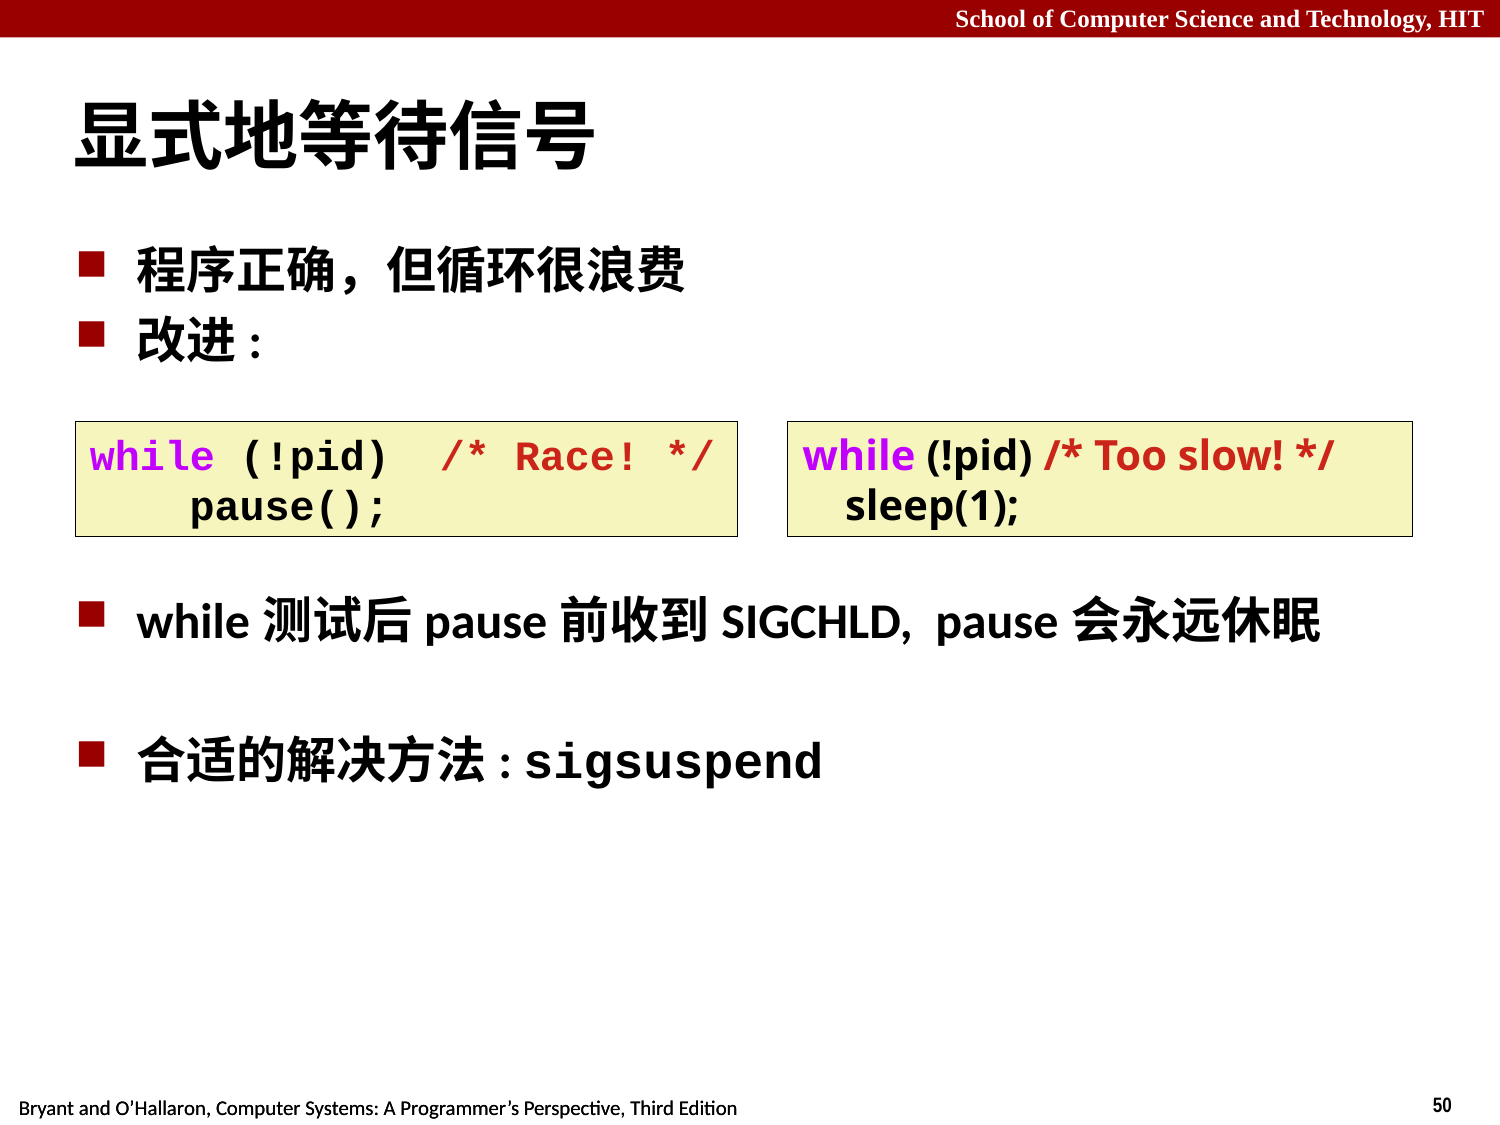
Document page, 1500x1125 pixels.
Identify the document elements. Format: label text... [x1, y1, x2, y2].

title 显式地等待信号 [58, 71, 1451, 197]
text_box while (!pid) /* Too slow! */ sleep(1); [787, 421, 1413, 537]
text_box while (!pid) /* Race! */ pause(); [74, 421, 738, 537]
list 程序正确，但循环很浪费 改进: while测试后pause前收到SIGCHLD, pause会永远休眠 合适的解决方法: sigsuspend [64, 230, 1361, 388]
